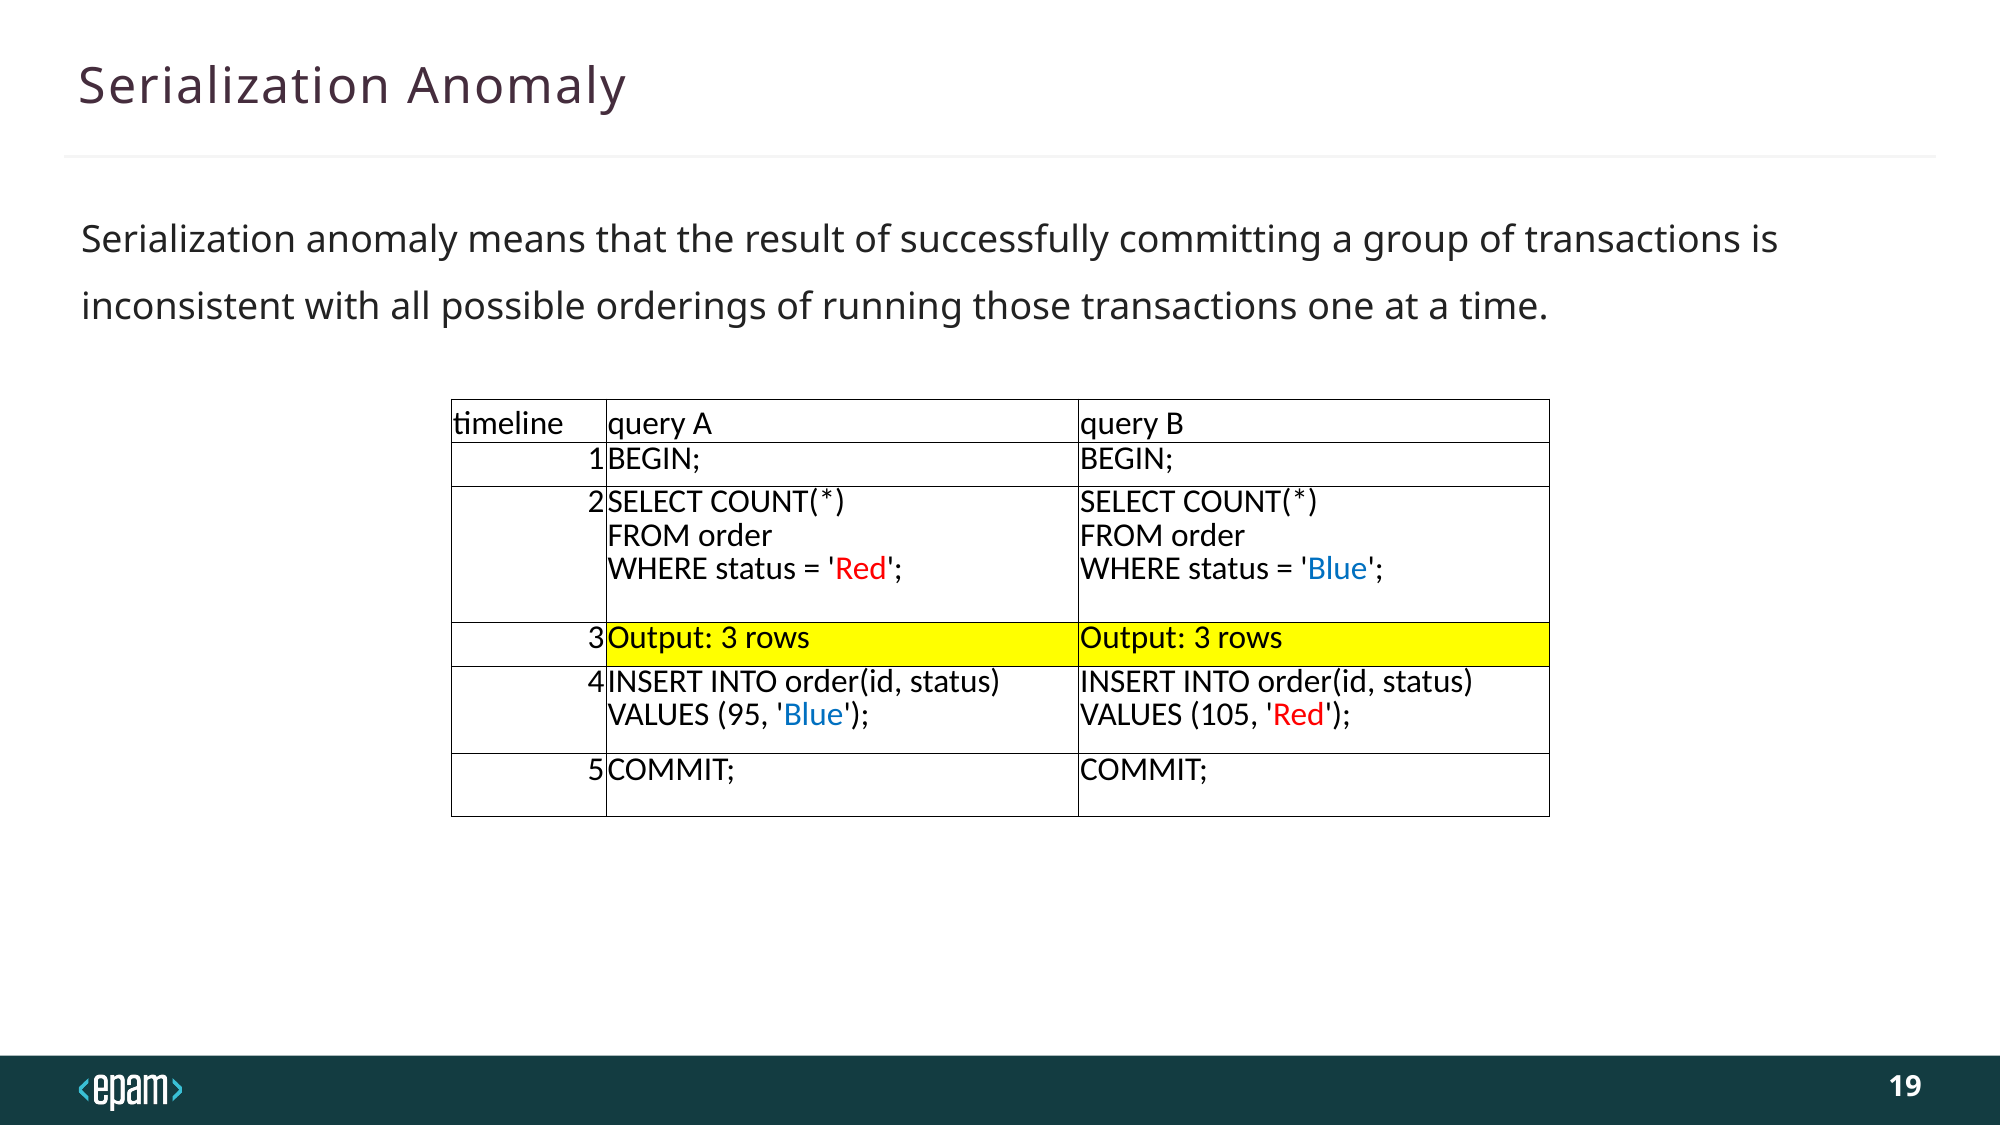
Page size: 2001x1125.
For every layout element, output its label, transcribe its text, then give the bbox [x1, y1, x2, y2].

table_cell 4 [452, 667, 606, 753]
table_cell COMMIT; [1079, 754, 1549, 816]
table_header query B [1079, 400, 1549, 442]
table_cell BEGIN; [607, 443, 1078, 486]
table_cell Output: 3 rows [1079, 623, 1549, 666]
table_cell 5 [452, 754, 606, 816]
table_header timeline [452, 400, 606, 442]
table_cell SELECT COUNT(*) FROM order WHERE status = 'Red'; [607, 487, 1078, 622]
table_cell SELECT COUNT(*) FROM order WHERE status = 'Blue'; [1079, 487, 1549, 622]
table_cell 1 [452, 443, 606, 486]
slide_number 19 [1621, 1055, 1922, 1125]
table_cell COMMIT; [607, 754, 1078, 816]
table_header query A [607, 400, 1078, 442]
table_cell 3 [452, 623, 606, 666]
text_box Serialization anomaly means that the result of successfully committing a group of transactions is inconsistent with all possible orderings of running those transactions one at a time. [66, 184, 1886, 335]
table_cell BEGIN; [1079, 443, 1549, 486]
table_cell INSERT INTO order(id, status) VALUES (95, 'Blue'); [607, 667, 1078, 753]
title Serialization Anomaly [78, 50, 1922, 116]
table_cell Output: 3 rows [607, 623, 1078, 666]
table_cell INSERT INTO order(id, status) VALUES (105, 'Red'); [1079, 667, 1549, 753]
table_cell 2 [452, 487, 606, 622]
